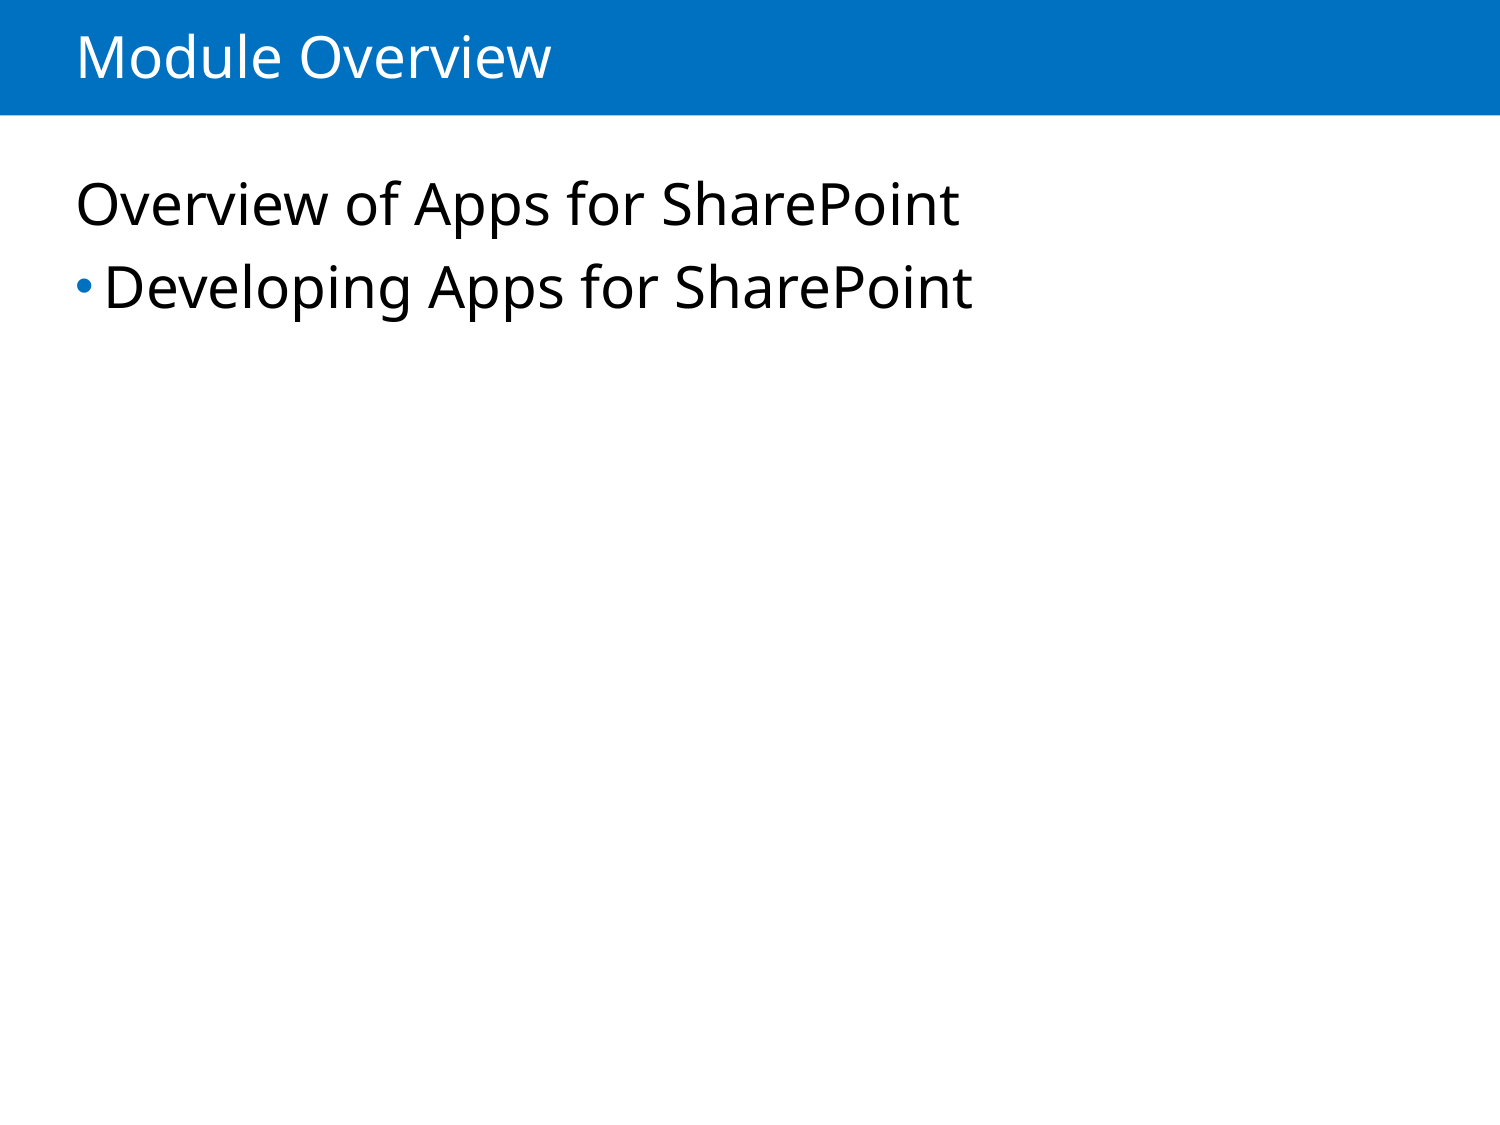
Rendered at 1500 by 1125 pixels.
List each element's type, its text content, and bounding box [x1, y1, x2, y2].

title Module Overview [75, 0, 1351, 122]
list Overview of Apps for SharePoint Developing Apps for SharePoint [74, 167, 1408, 1013]
